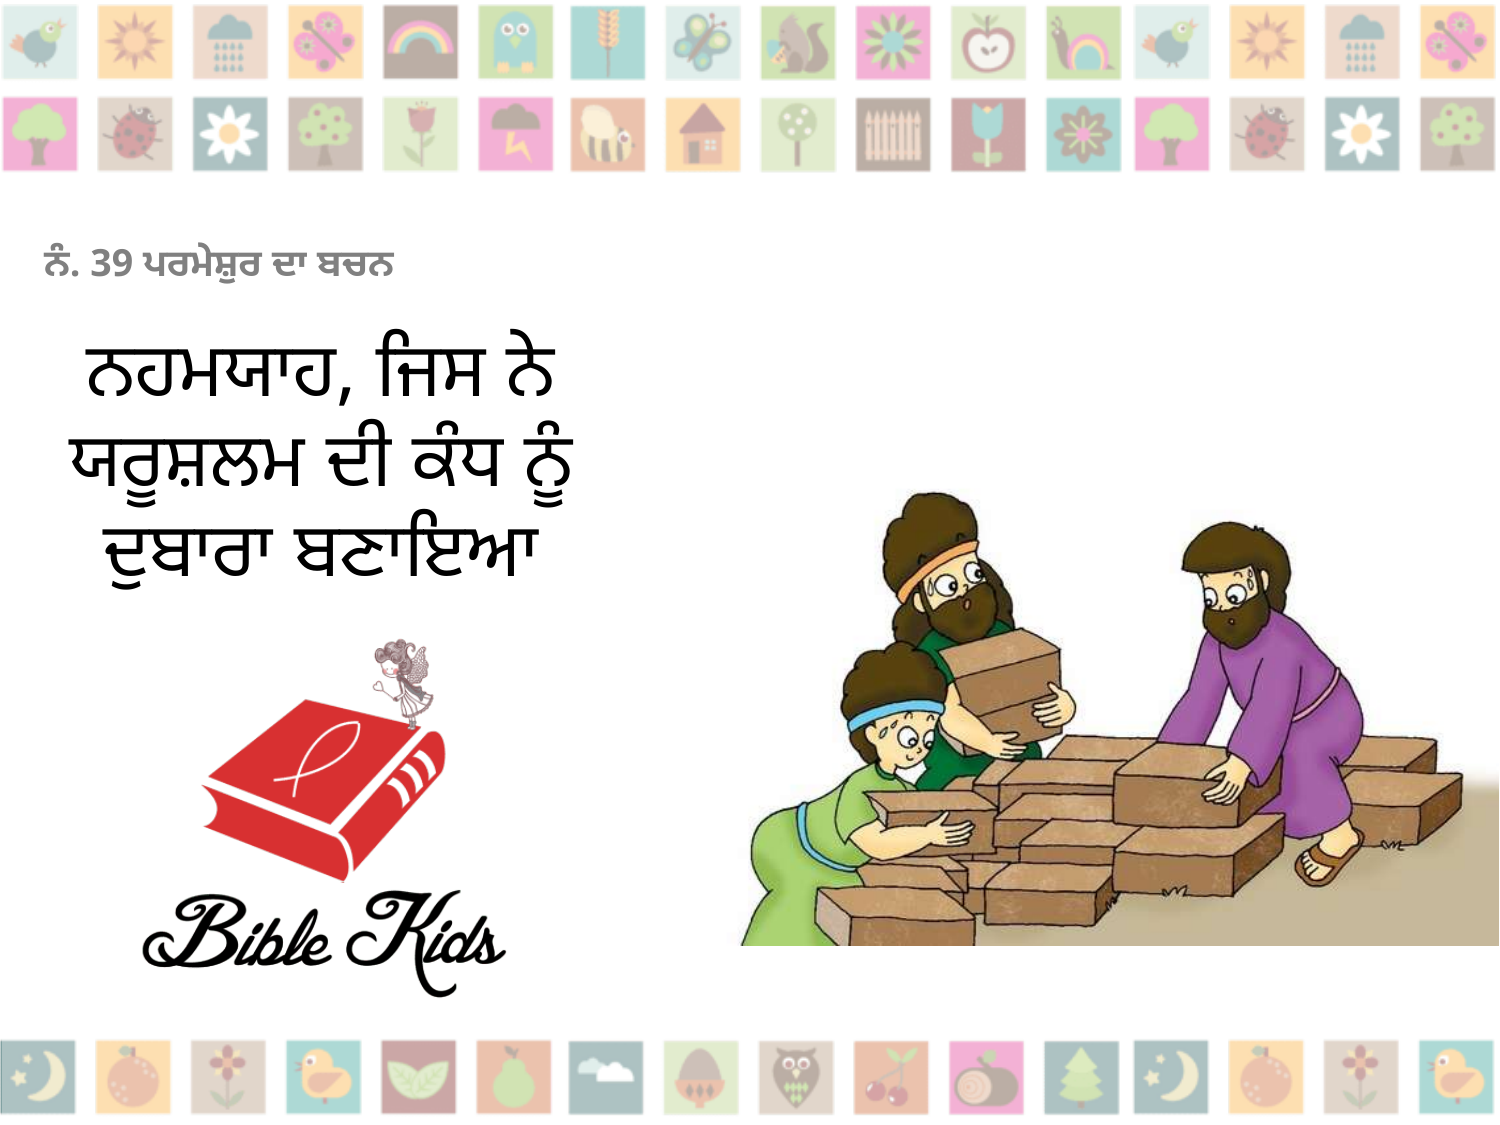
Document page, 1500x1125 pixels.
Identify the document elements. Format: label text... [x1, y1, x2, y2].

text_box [0, 1028, 1500, 1118]
picture [643, 320, 1500, 946]
text_box ਨੰ. 39 ਪਰਮੇਸ਼ੁਰ ਦਾ ਬਚਨ [29, 231, 543, 292]
text_box ਨਹਮਯਾਹ, ਜਿਸ ਨੇ ਯਰੂਸ਼ਲਮ ਦੀ ਕੰਧ ਨੂੰ ਦੁਬਾਰਾ ਬਣਾਇਆ [0, 314, 644, 600]
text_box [0, 3, 1500, 181]
picture [117, 600, 544, 1027]
